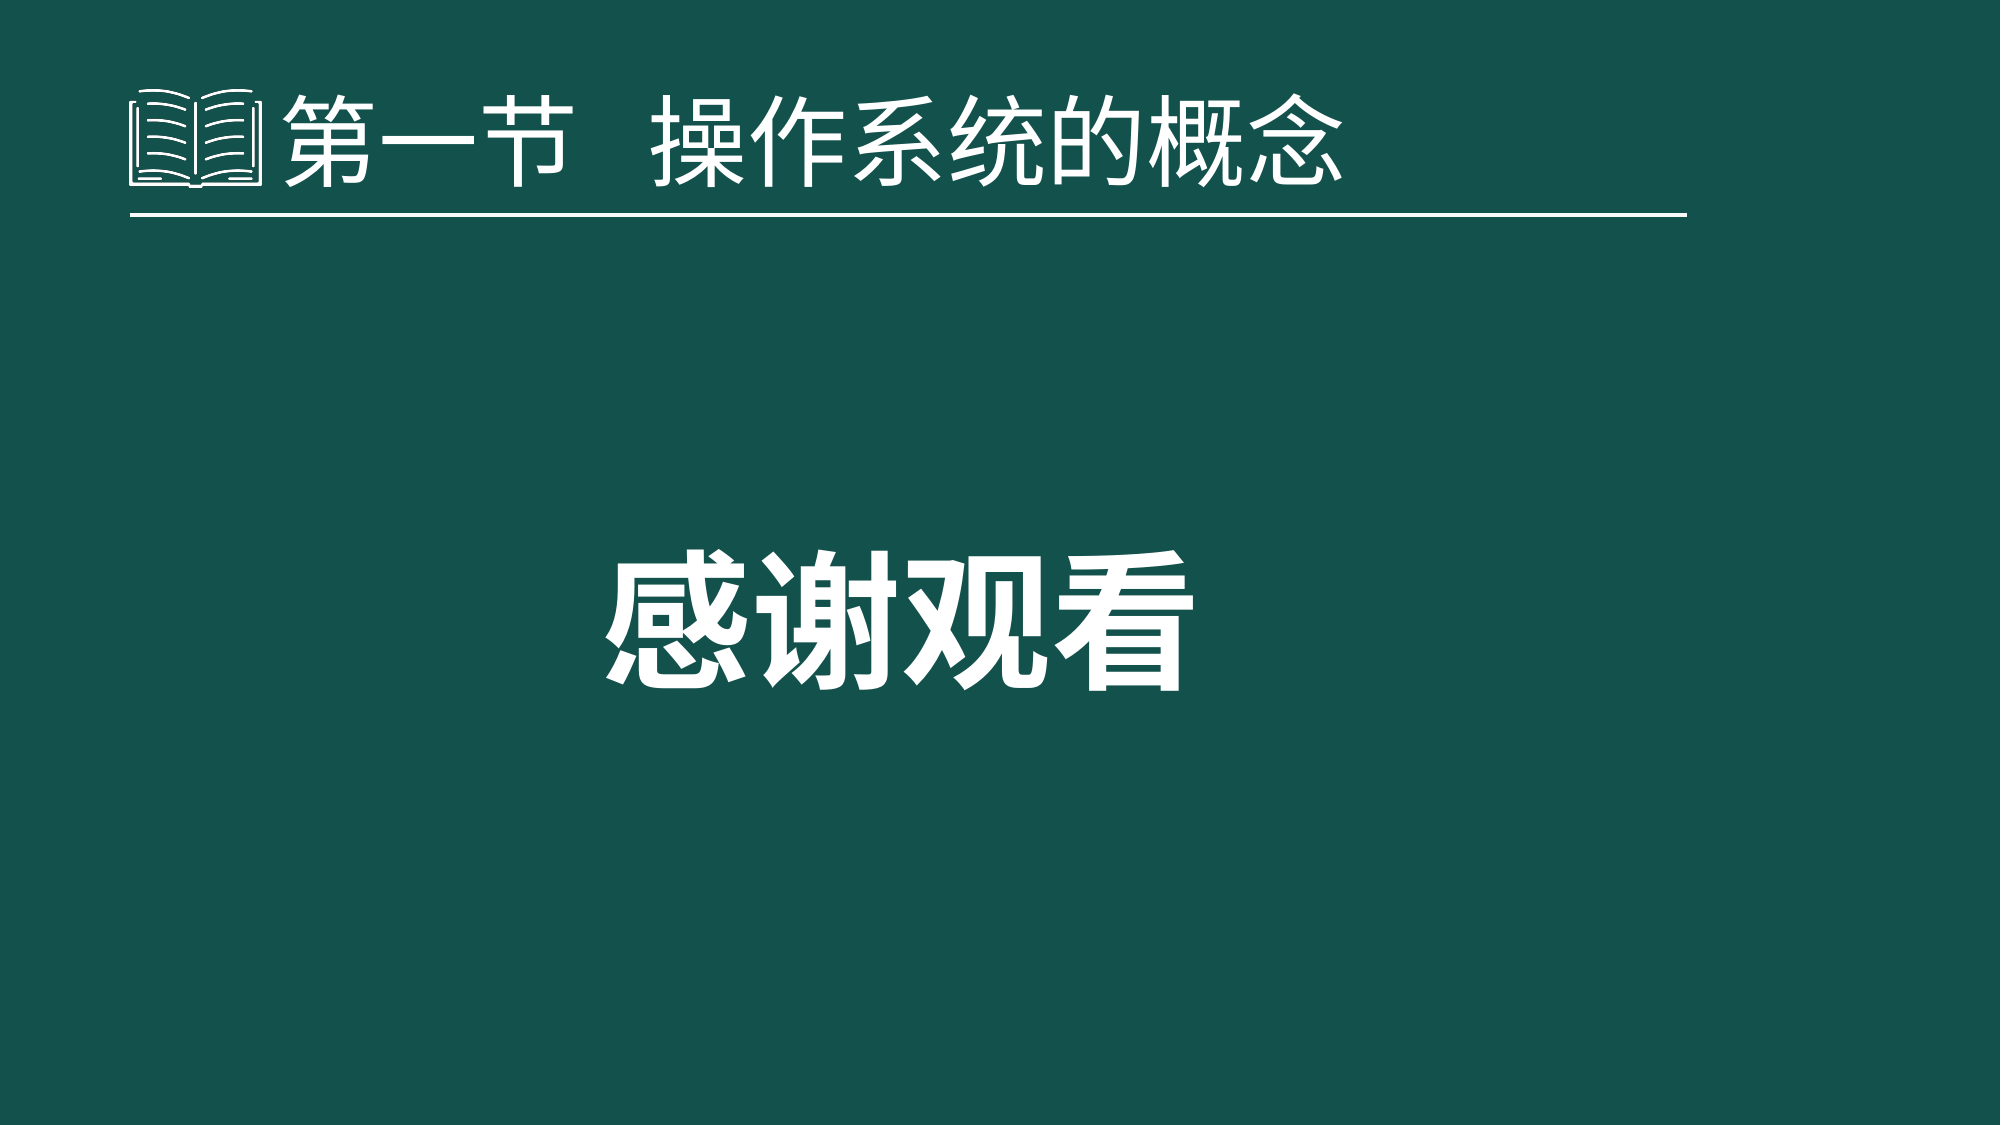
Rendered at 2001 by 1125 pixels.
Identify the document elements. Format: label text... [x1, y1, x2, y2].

text_box [105, 268, 1687, 1083]
text_box 第一节 [264, 72, 630, 180]
text_box 感谢观看 [601, 417, 1216, 708]
picture [129, 72, 262, 205]
text_box 操作系统的概念 [632, 72, 1897, 180]
